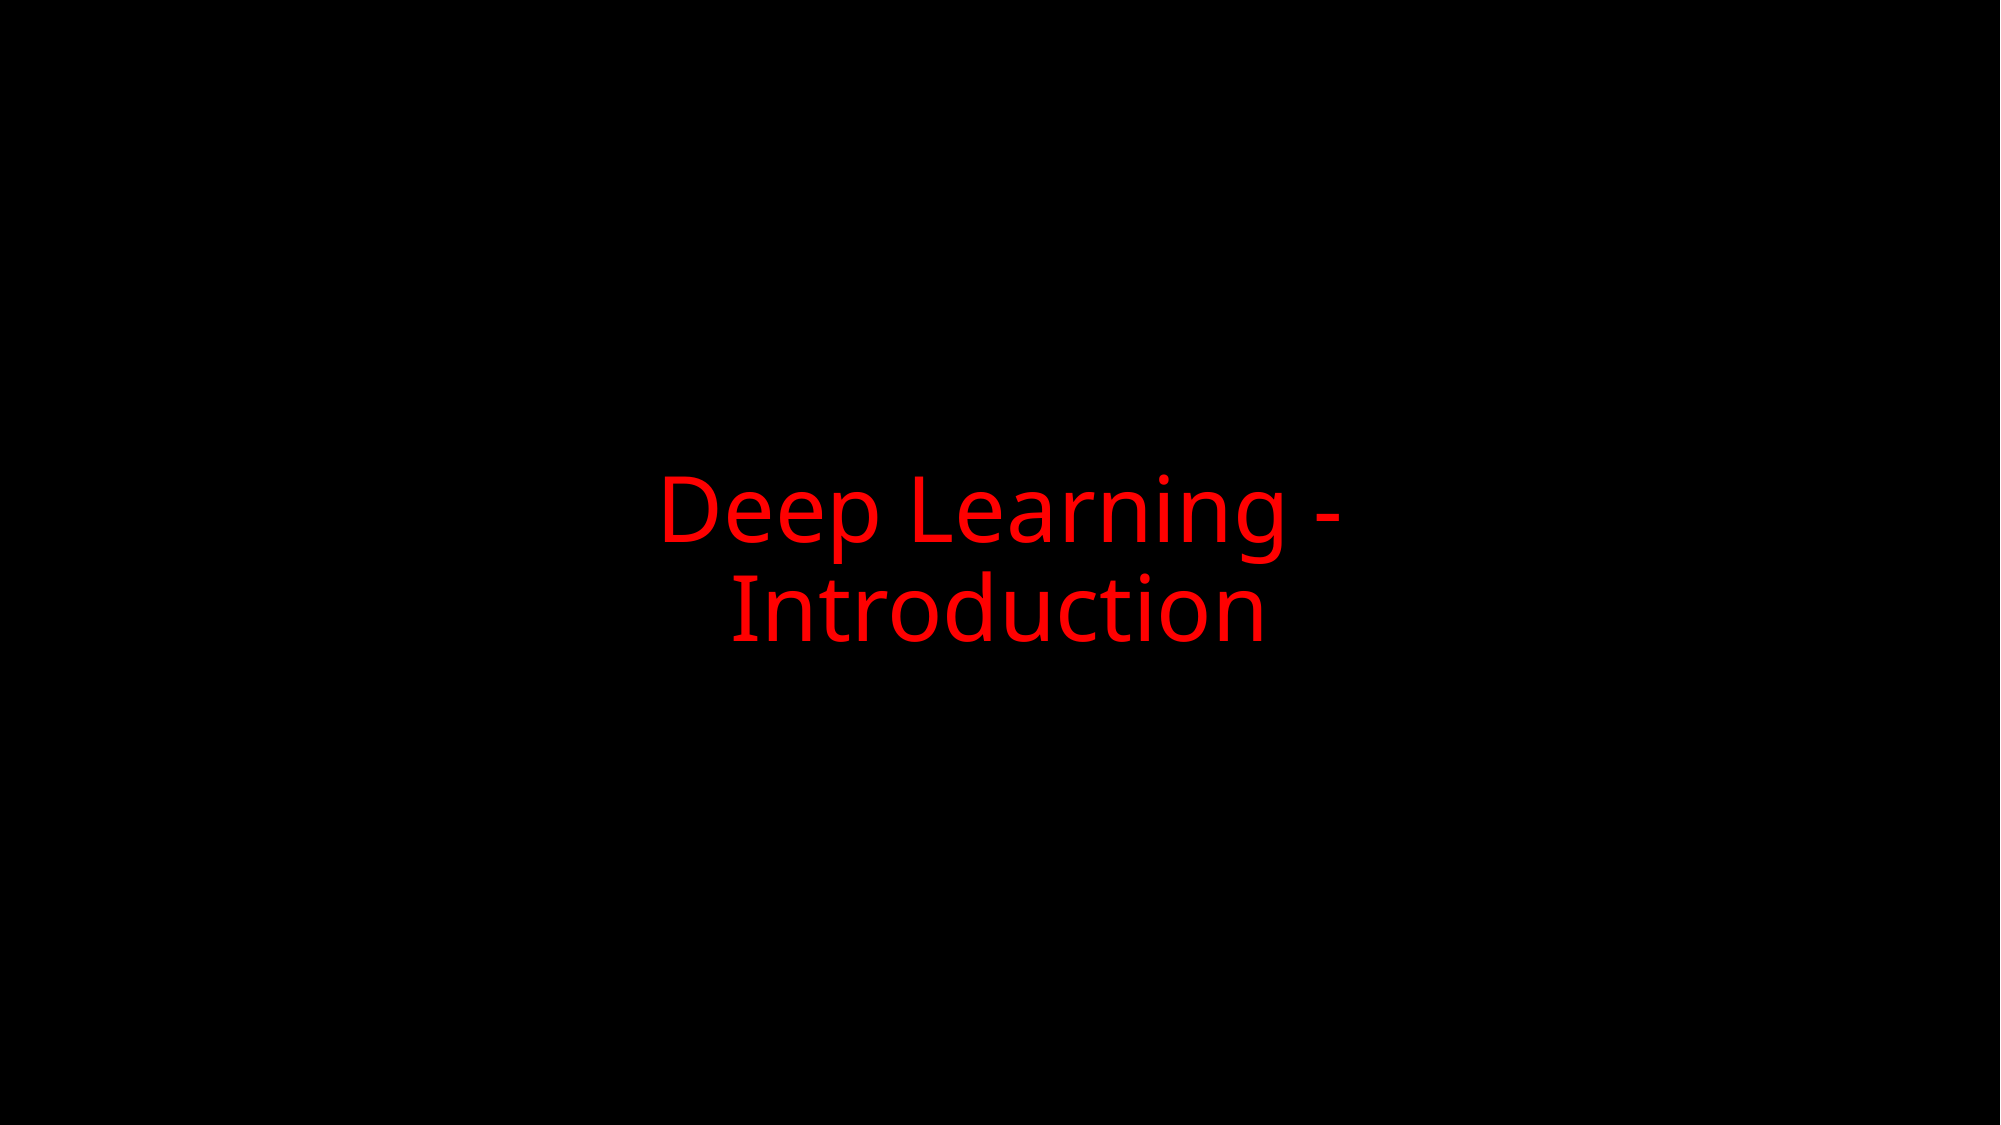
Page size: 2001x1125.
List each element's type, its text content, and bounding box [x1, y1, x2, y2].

title Deep Learning - Introduction [373, 382, 1627, 743]
